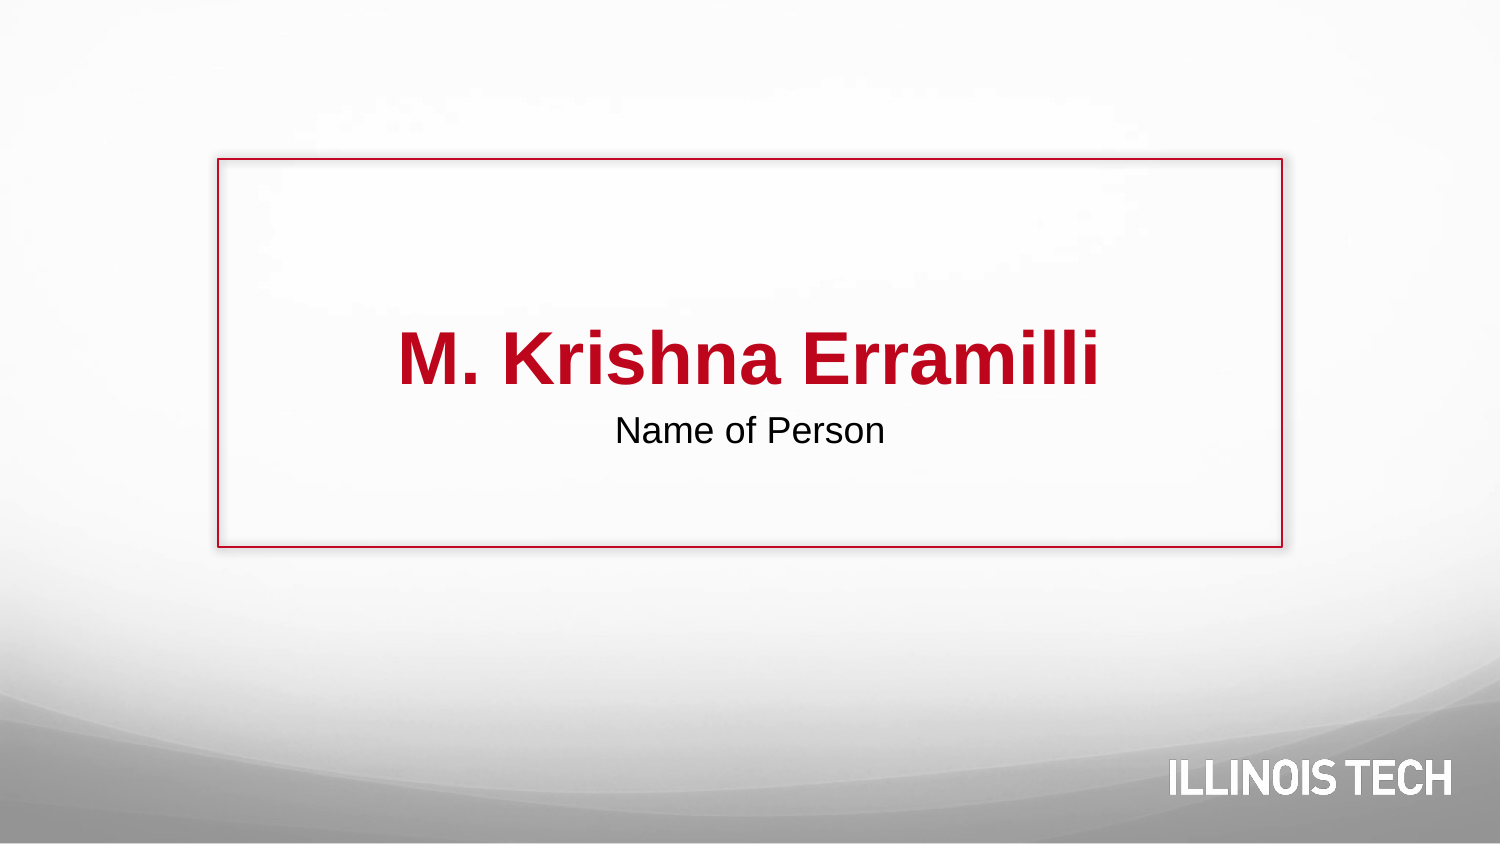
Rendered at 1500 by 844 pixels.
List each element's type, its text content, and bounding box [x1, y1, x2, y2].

title M. Krishna Erramilli [216, 187, 1283, 400]
picture [0, 0, 1500, 844]
subtitle Name of Person [216, 406, 1283, 519]
